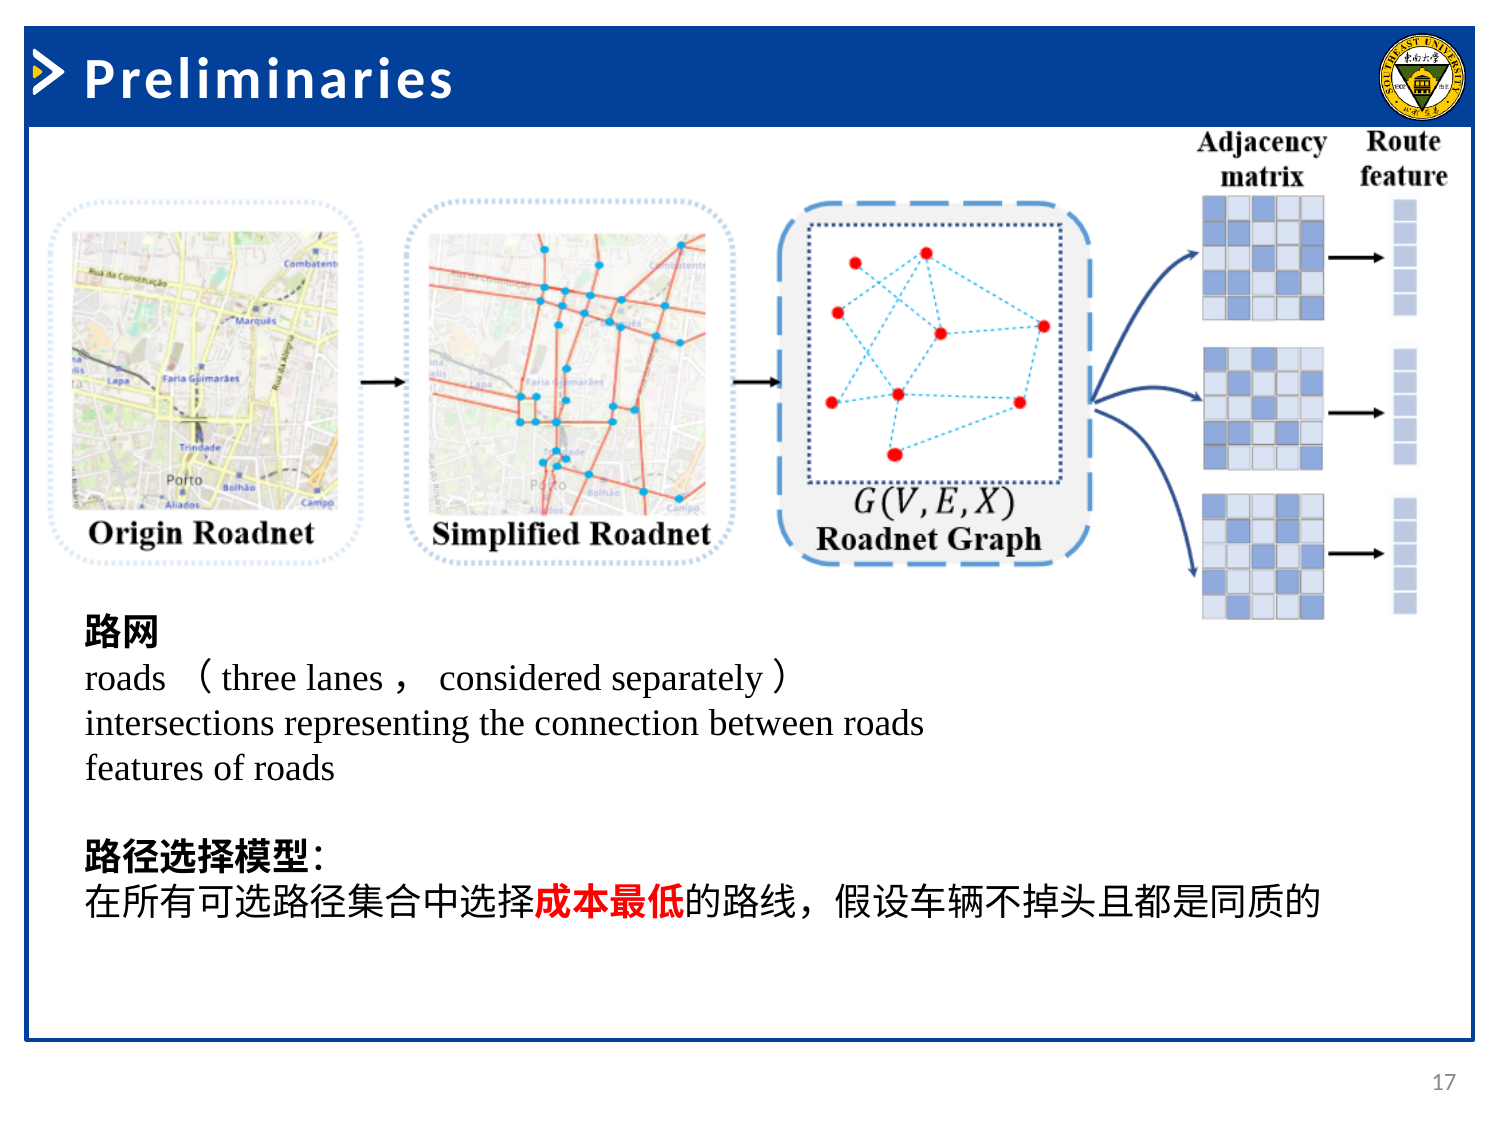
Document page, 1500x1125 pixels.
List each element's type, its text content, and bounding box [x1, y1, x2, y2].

picture [32, 130, 1468, 628]
slide_number 17 [1382, 1051, 1472, 1111]
picture [1378, 33, 1467, 121]
text_box Preliminaries [70, 32, 1022, 118]
